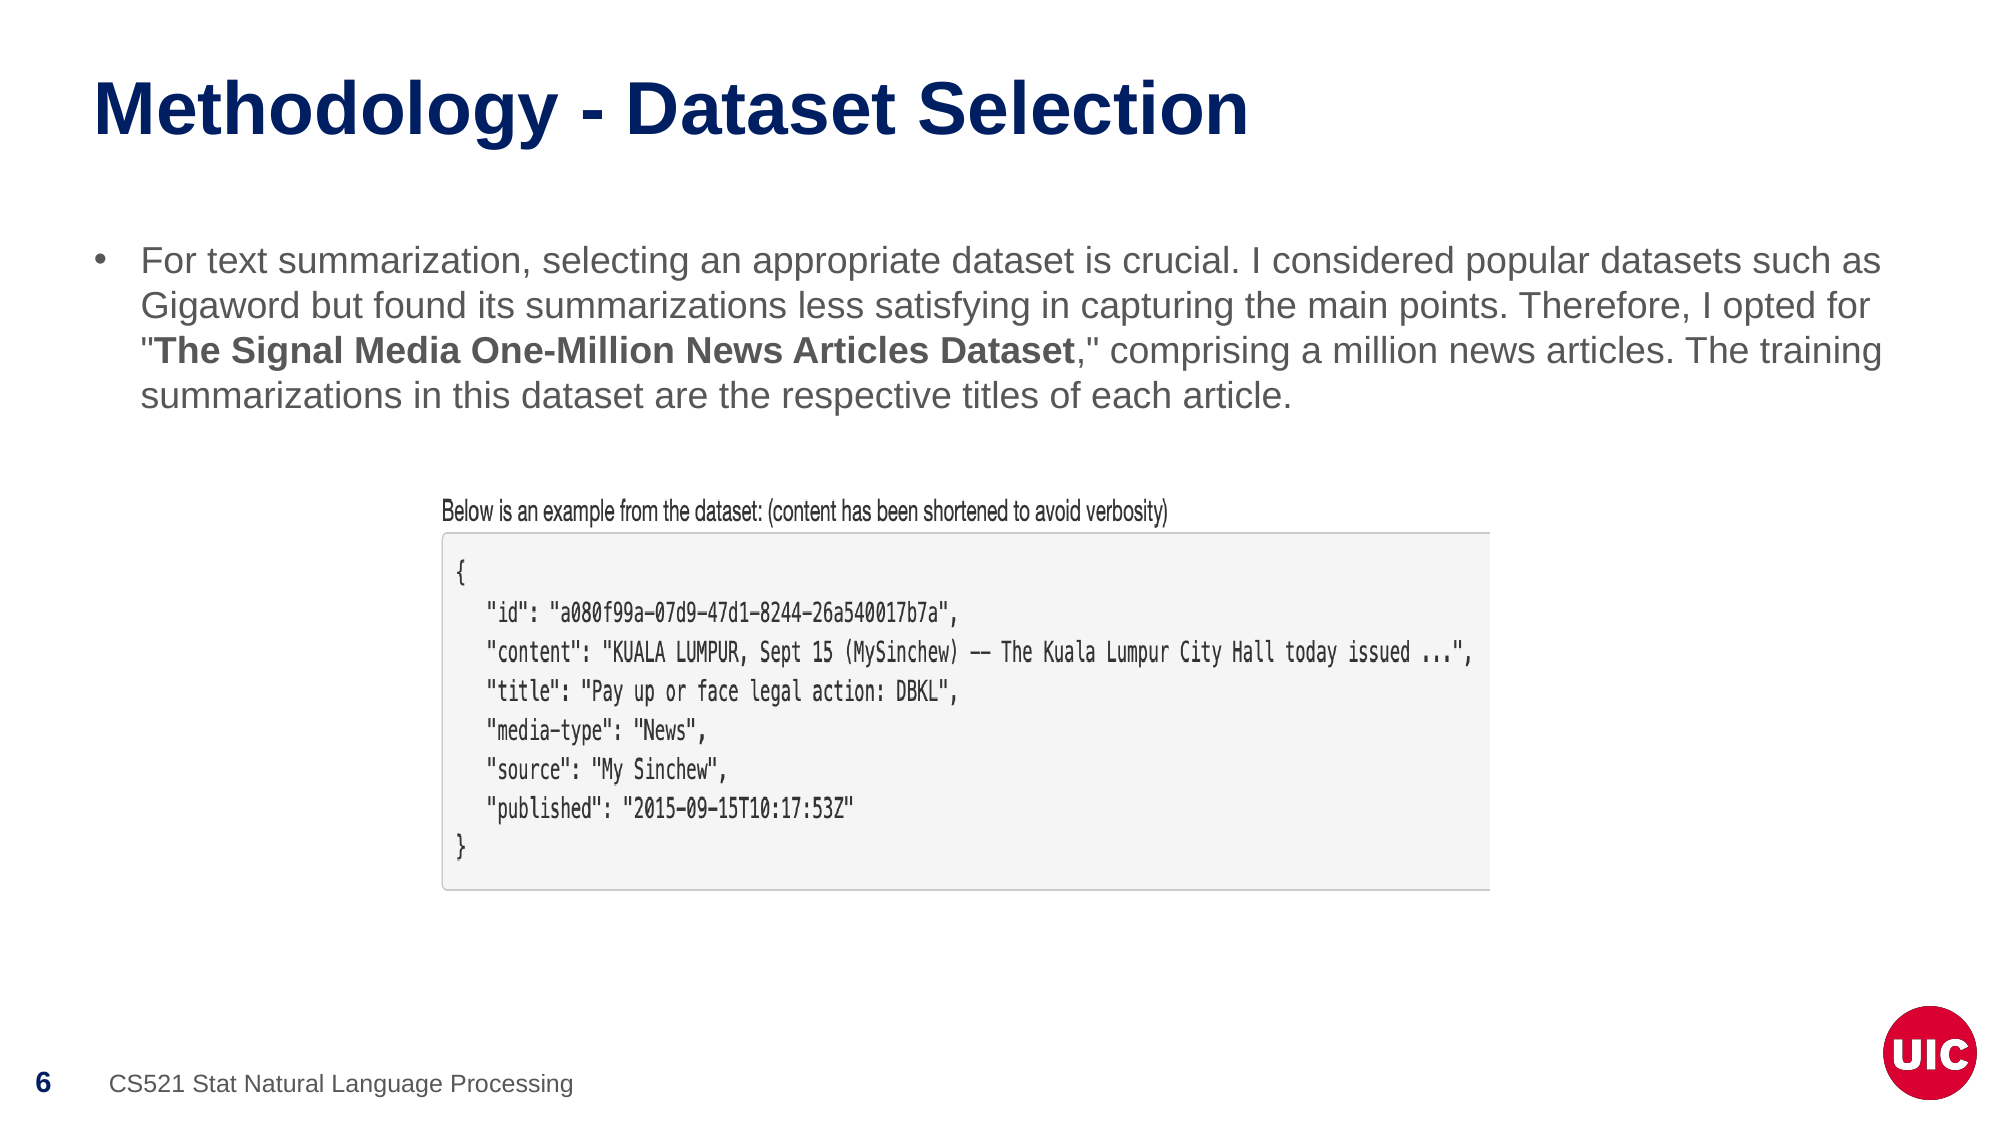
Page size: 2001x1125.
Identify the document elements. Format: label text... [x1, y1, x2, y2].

picture [421, 476, 1490, 922]
list For text summarization, selecting an appropriate dataset is crucial. I considered popular datasets such as Gigaword but found its summarizations less satisfying in capturing the main points. Therefore, I opted for "The Signal Media One-Million News Articles Dataset," comprising a million news articles. The training summarizations in this dataset are the respective titles of each article. [93, 235, 1907, 973]
picture [1880, 1004, 1980, 1102]
footer CS521 Stat Natural Language Processing [93, 1053, 769, 1113]
text_box Methodology - Dataset Selection [93, 70, 1907, 204]
